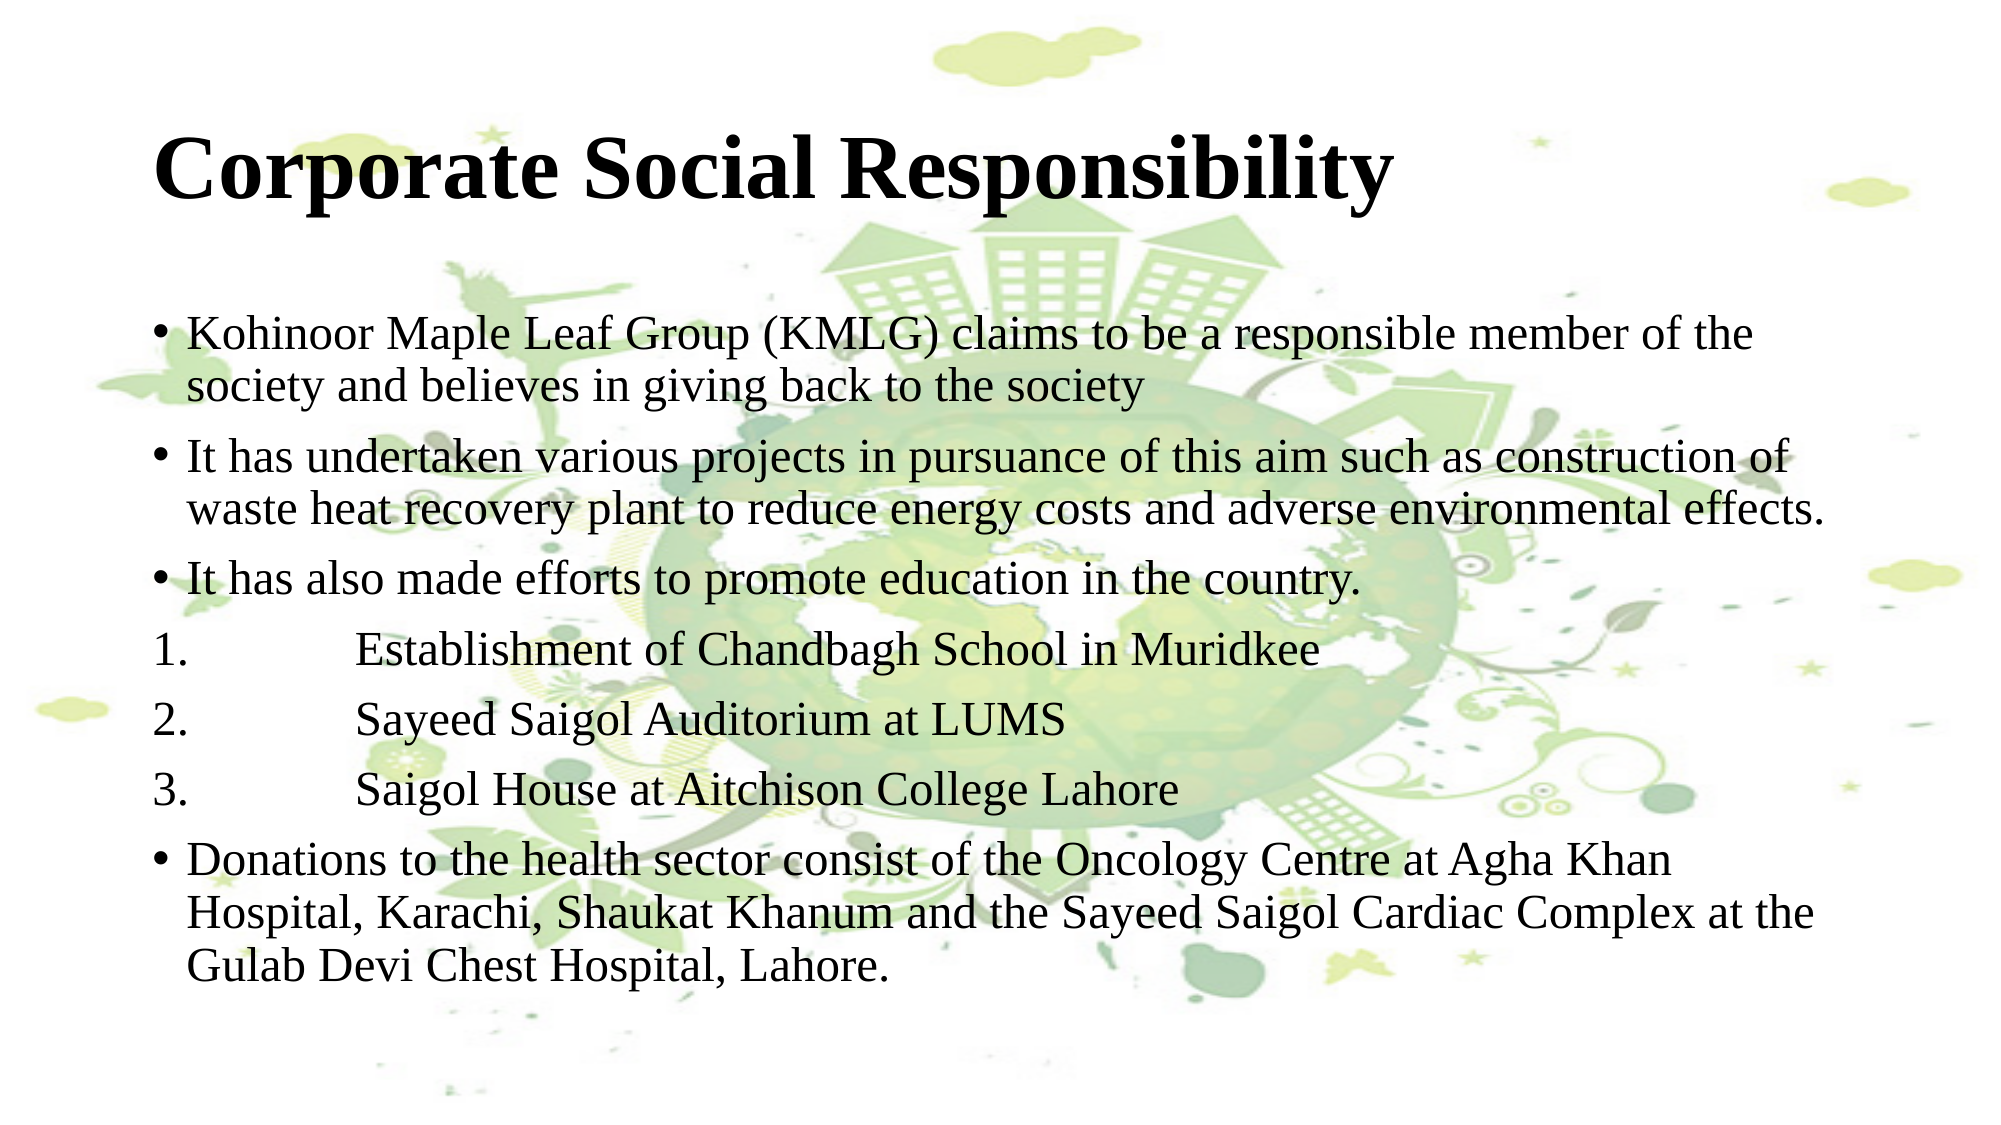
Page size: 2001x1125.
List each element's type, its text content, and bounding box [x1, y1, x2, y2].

title Corporate Social Responsibility [137, 59, 1863, 278]
list Kohinoor Maple Leaf Group (KMLG) claims to be a responsible member of the society and believes in giving back to the society It has undertaken various projects in pursuance of this aim such as construction of waste heat recovery plant to reduce energy costs and adverse environmental effects. It has also made efforts to promote education in the country. Establishment of Chandbagh School in Muridkee Sayeed Saigol Auditorium at LUMS Saigol House at Aitchison College Lahore Donations to the health sector consist of the Oncology Centre at Agha Khan Hospital, Karachi, Shaukat Khanum and the Sayeed Saigol Cardiac Complex at the Gulab Devi Chest Hospital, Lahore. [137, 299, 1863, 1014]
